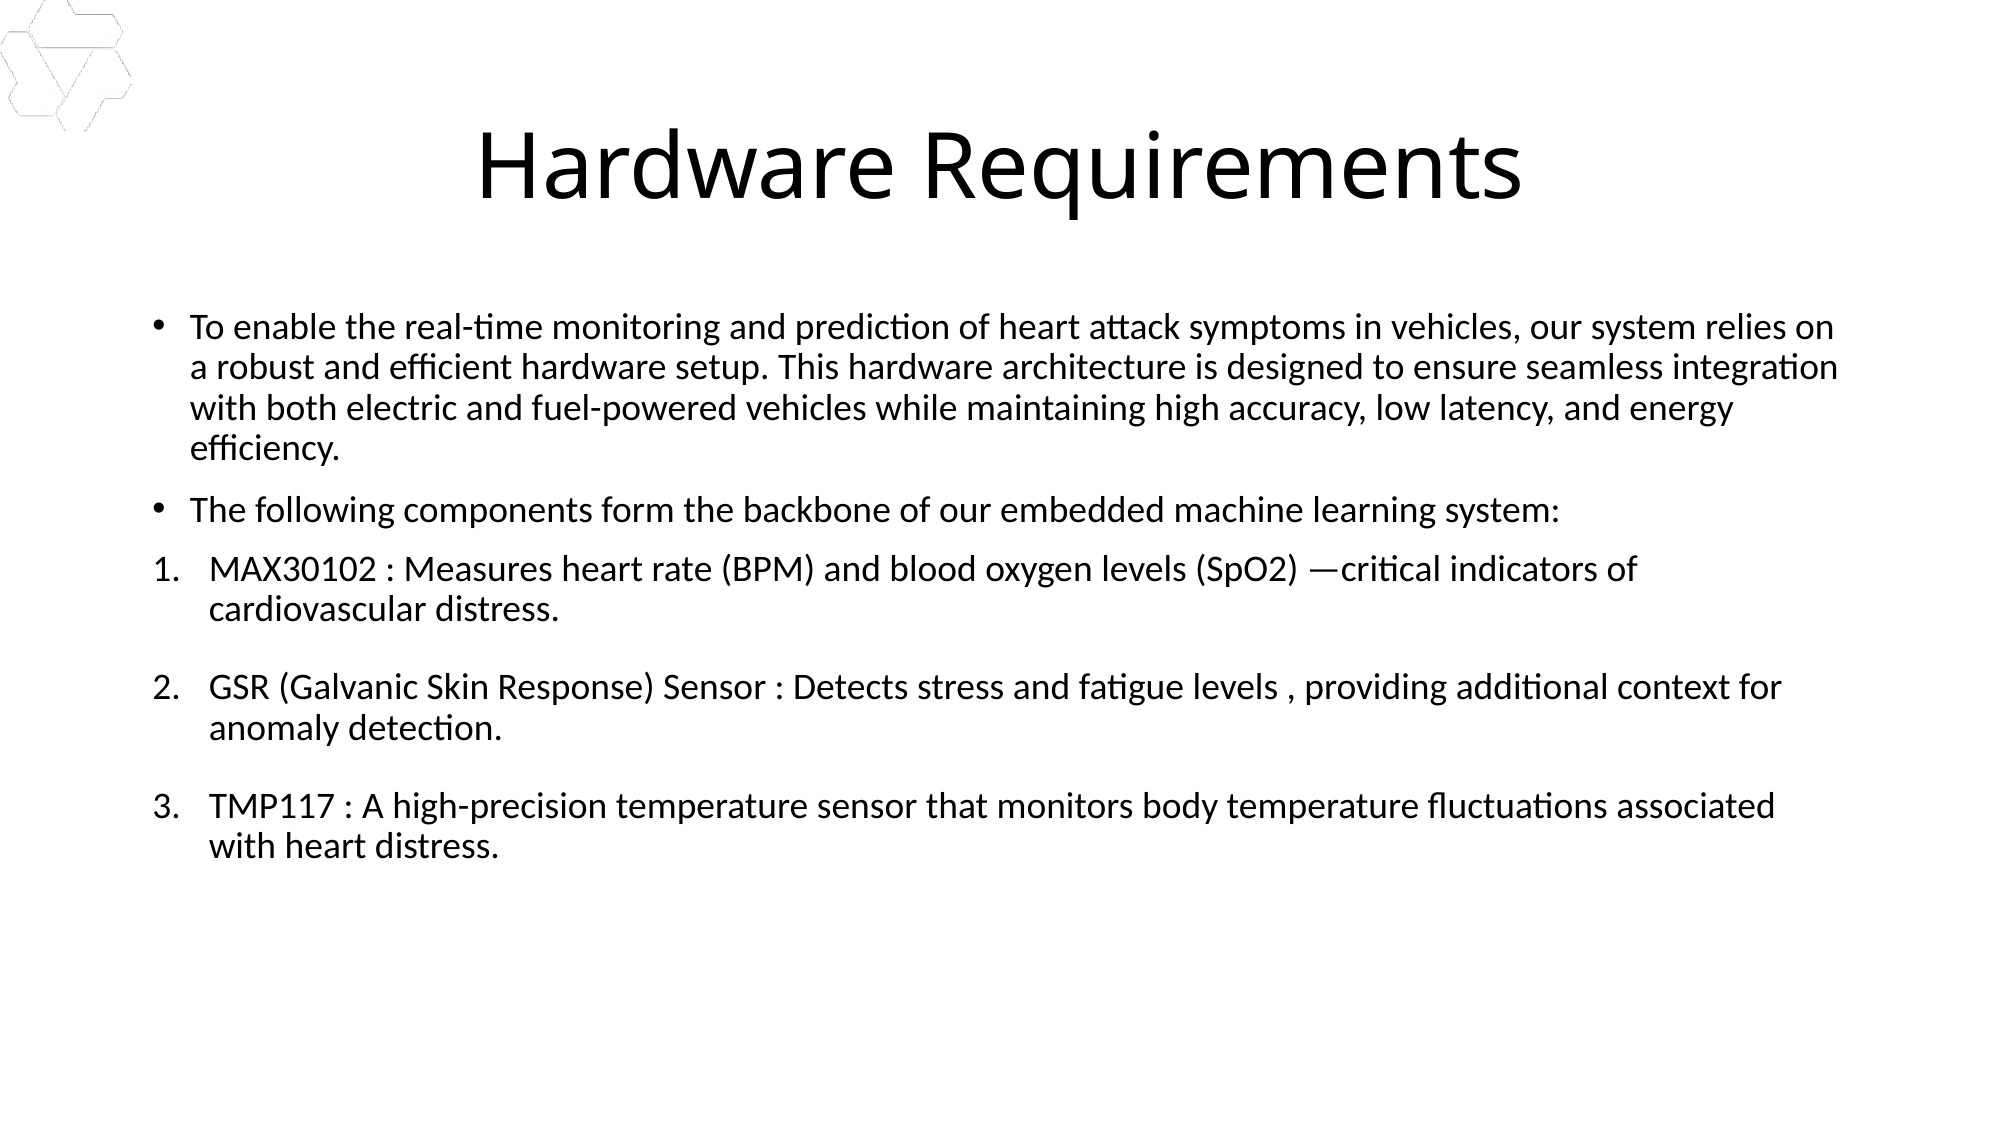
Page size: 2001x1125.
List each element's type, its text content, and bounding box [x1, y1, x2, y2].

title Hardware Requirements [137, 59, 1863, 278]
picture [0, 0, 132, 132]
list To enable the real-time monitoring and prediction of heart attack symptoms in vehicles, our system relies on a robust and efficient hardware setup. This hardware architecture is designed to ensure seamless integration with both electric and fuel-powered vehicles while maintaining high accuracy, low latency, and energy efficiency. The following components form the backbone of our embedded machine learning system: MAX30102 : Measures heart rate (BPM) and blood oxygen levels (SpO2) —critical indicators of cardiovascular distress. GSR (Galvanic Skin Response) Sensor : Detects stress and fatigue levels , providing additional context for anomaly detection. TMP117 : A high-precision temperature sensor that monitors body temperature fluctuations associated with heart distress. [137, 299, 1863, 1014]
